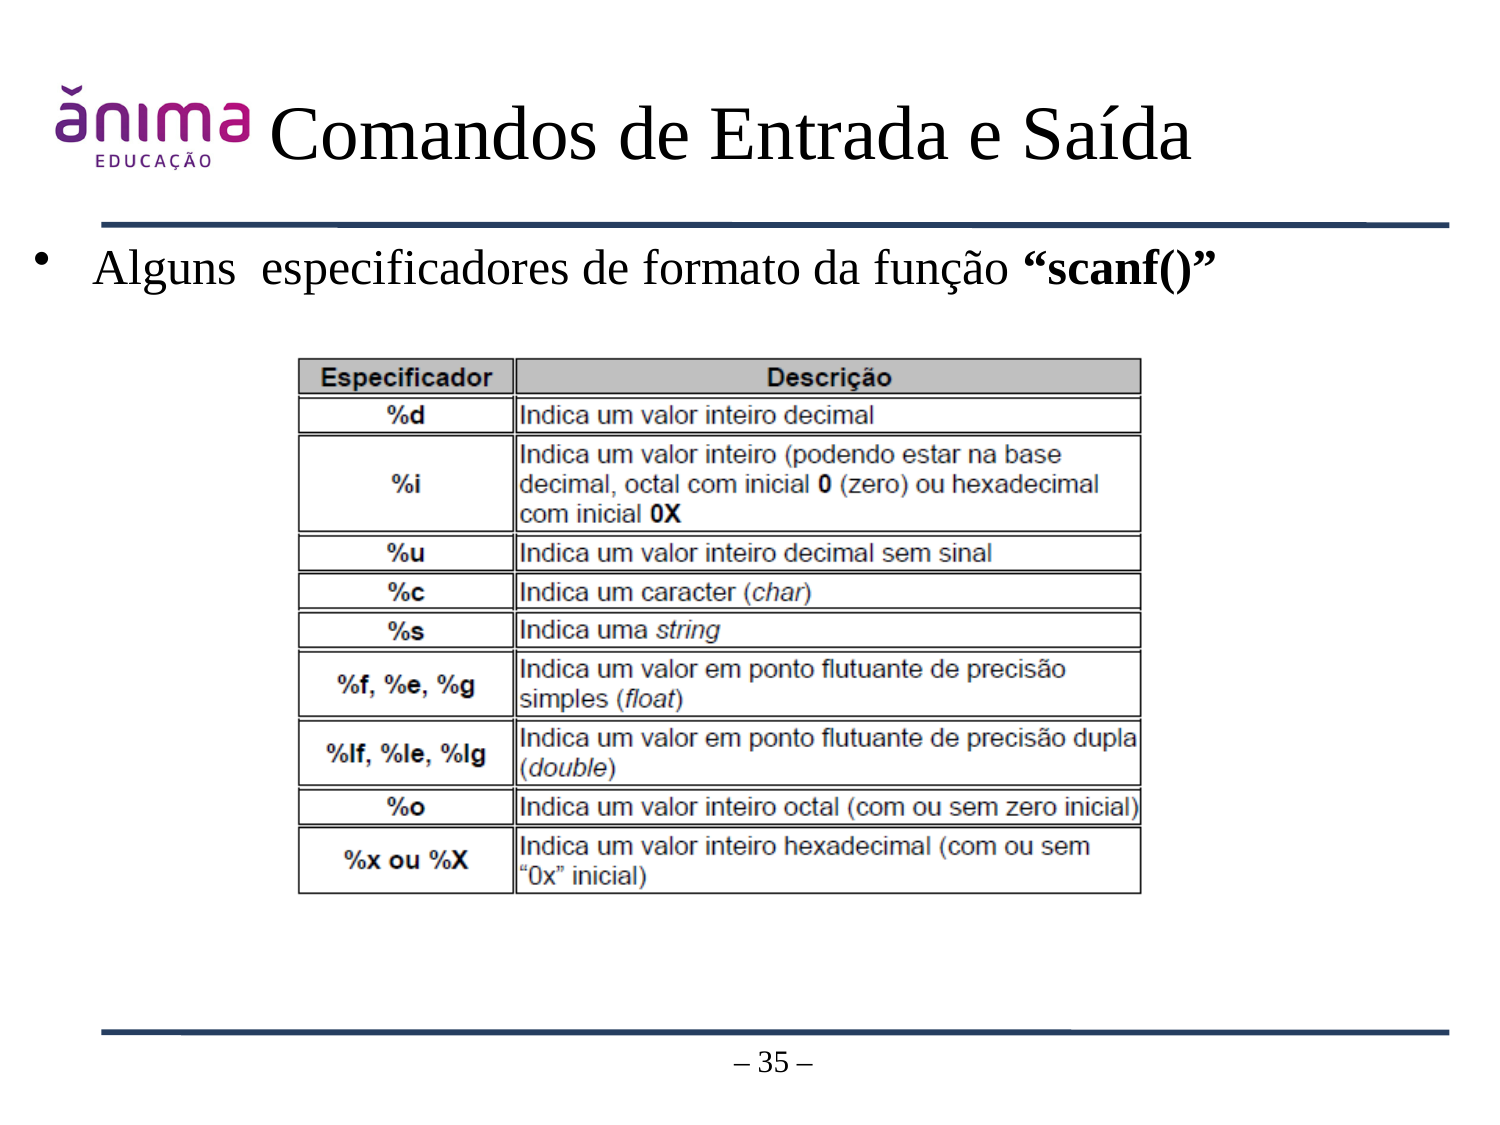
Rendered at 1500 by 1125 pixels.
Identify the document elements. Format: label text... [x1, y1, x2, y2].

list Alguns especificadores de formato da função “scanf()” [17, 226, 1459, 339]
slide_number – 35 – [598, 1033, 949, 1113]
title Comandos de Entrada e Saída [253, 47, 1471, 210]
picture [52, 78, 253, 171]
picture [288, 349, 1148, 899]
